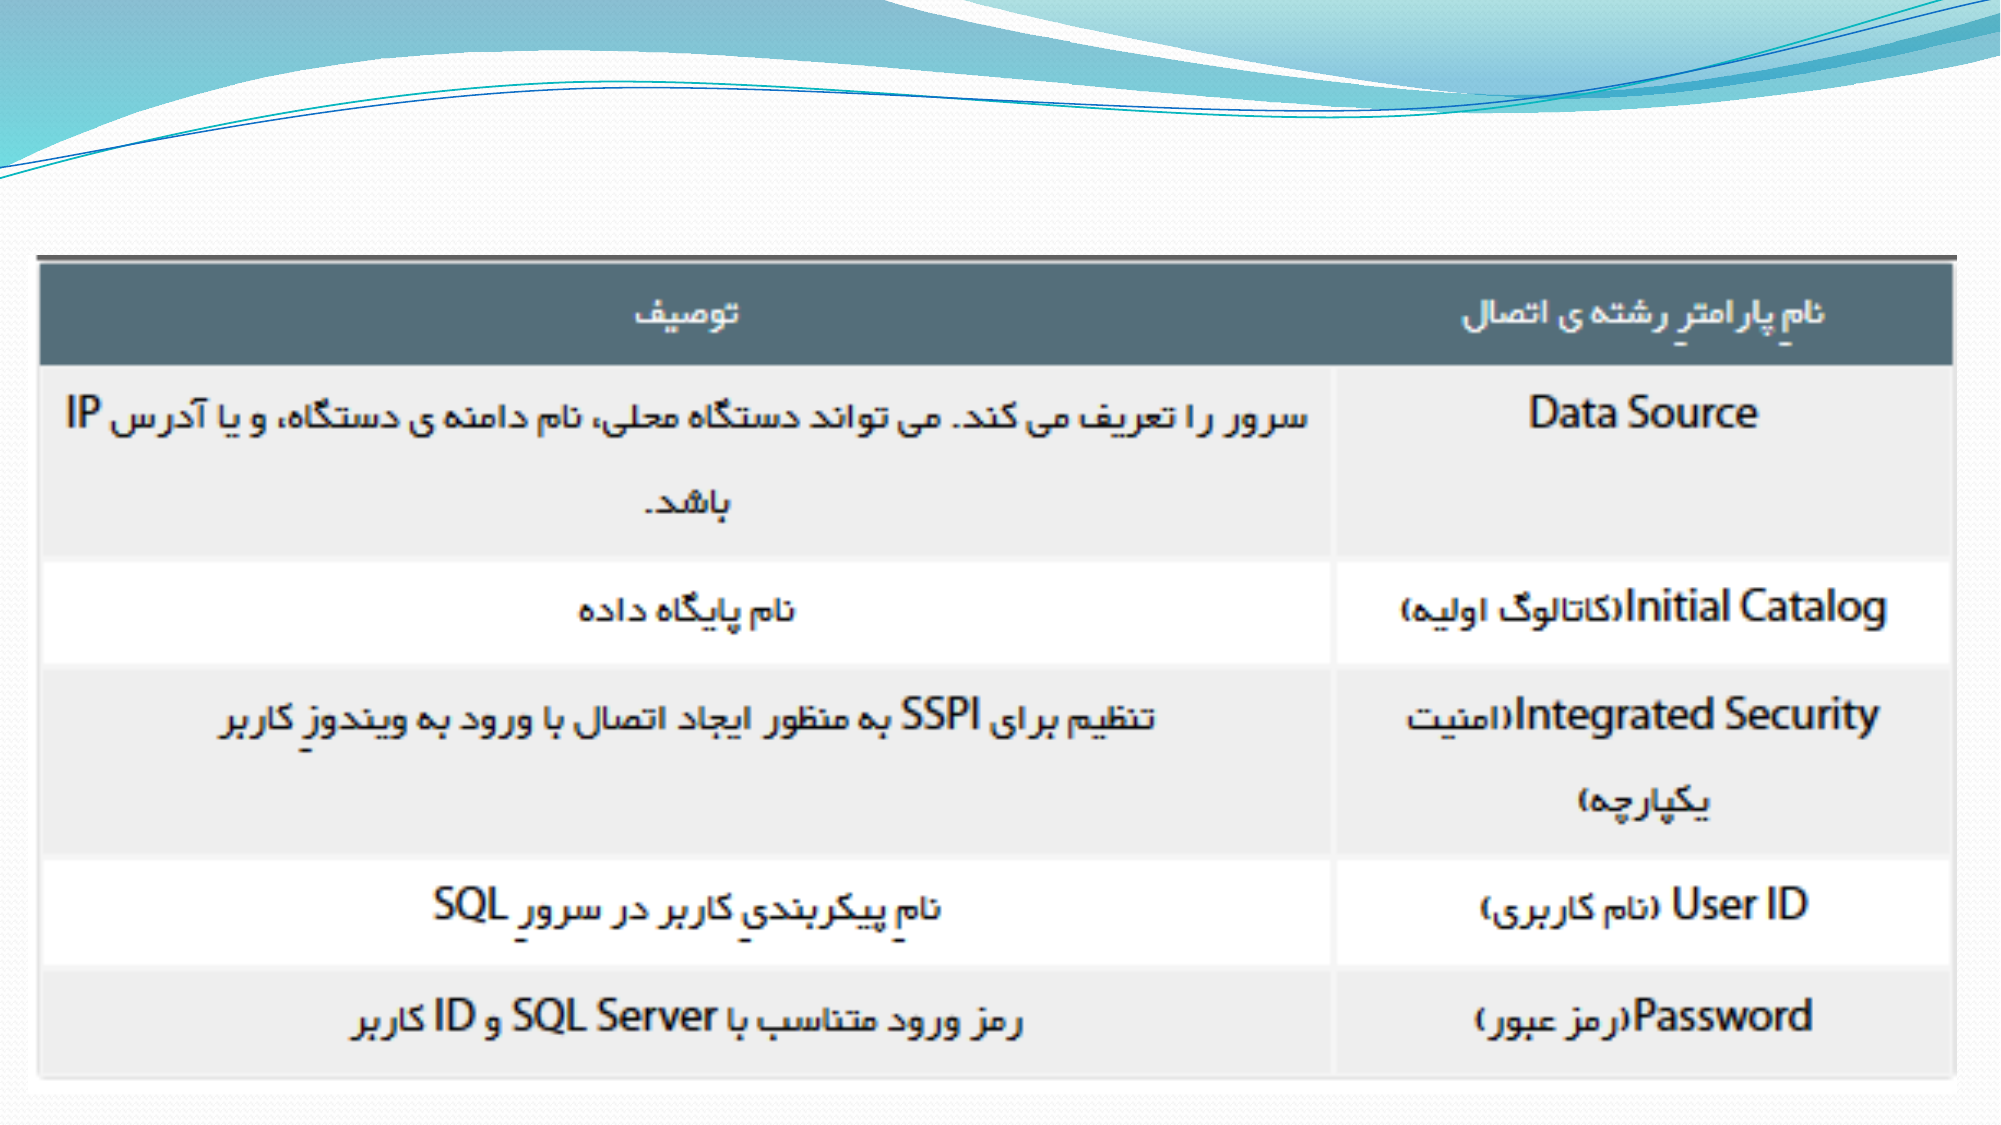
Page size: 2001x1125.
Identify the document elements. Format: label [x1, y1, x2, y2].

list [28, 255, 1958, 1094]
